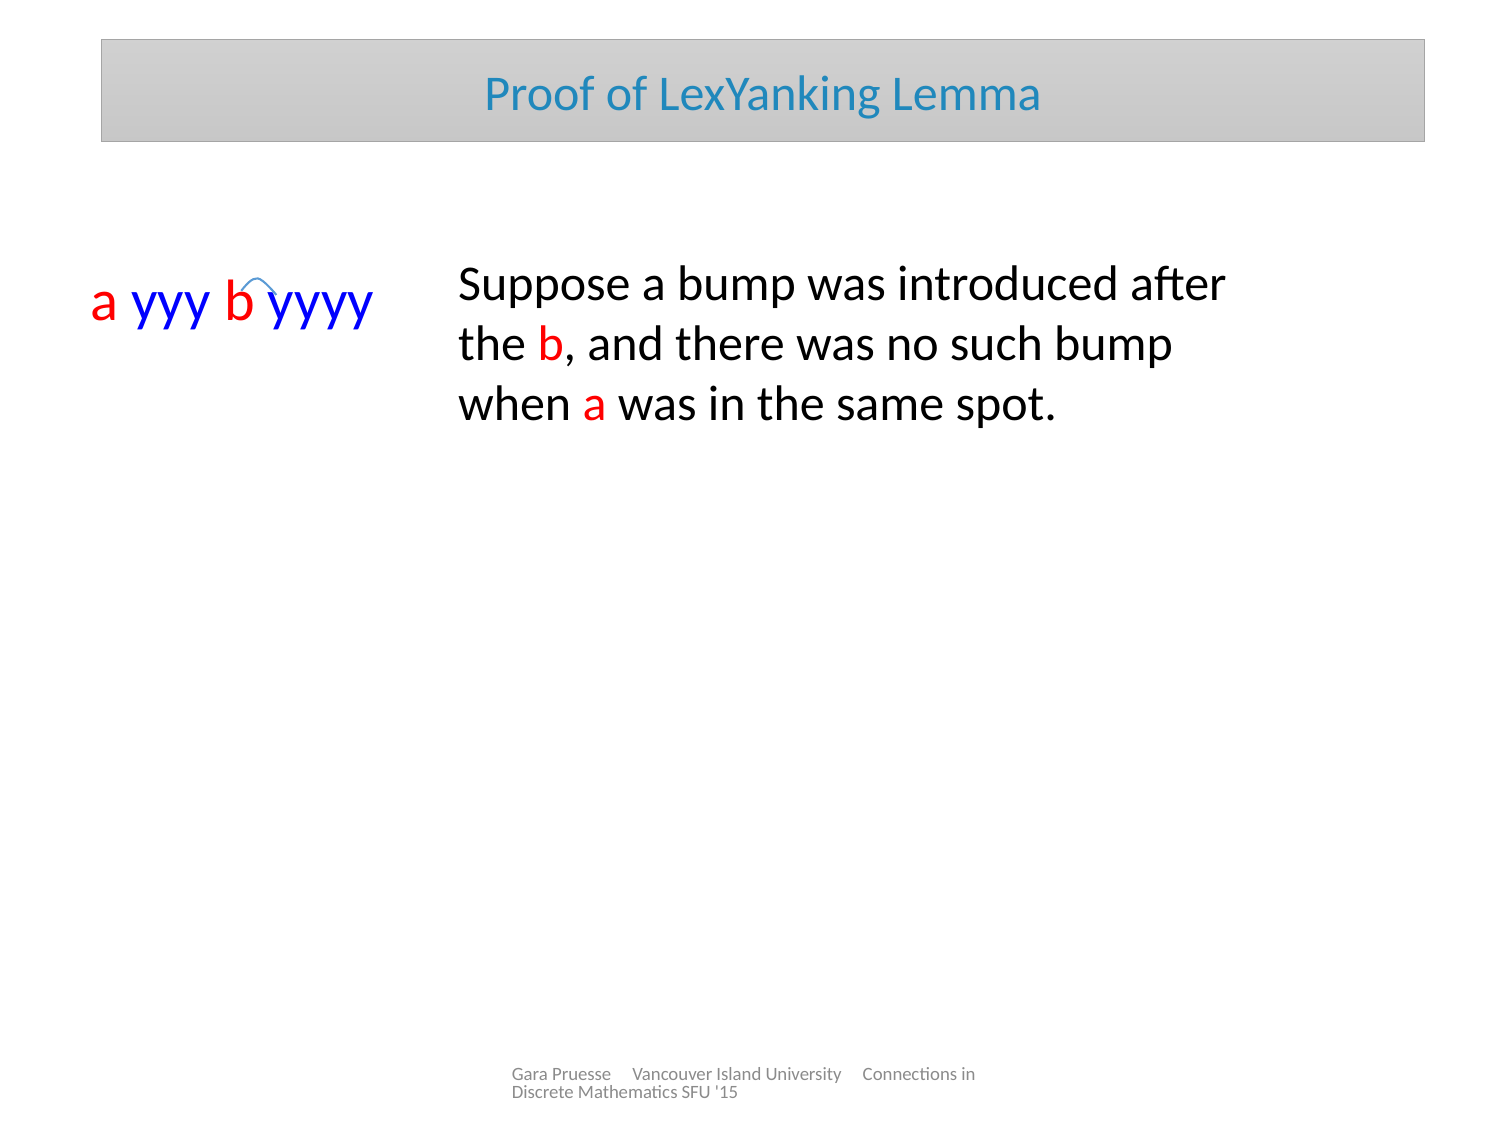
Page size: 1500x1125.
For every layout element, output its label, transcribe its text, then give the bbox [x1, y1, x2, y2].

text_box Suppose a bump was introduced after the b, and there was no such bump when a was in the same spot. [443, 243, 1261, 499]
text_box Proof of LexYanking Lemma [101, 39, 1425, 142]
list a yyy b yyyy [75, 262, 392, 916]
footer Gara Pruesse Vancouver Island University Connections in Discrete Mathematics SFU '15 [496, 1042, 1004, 1103]
text_box [240, 277, 278, 296]
